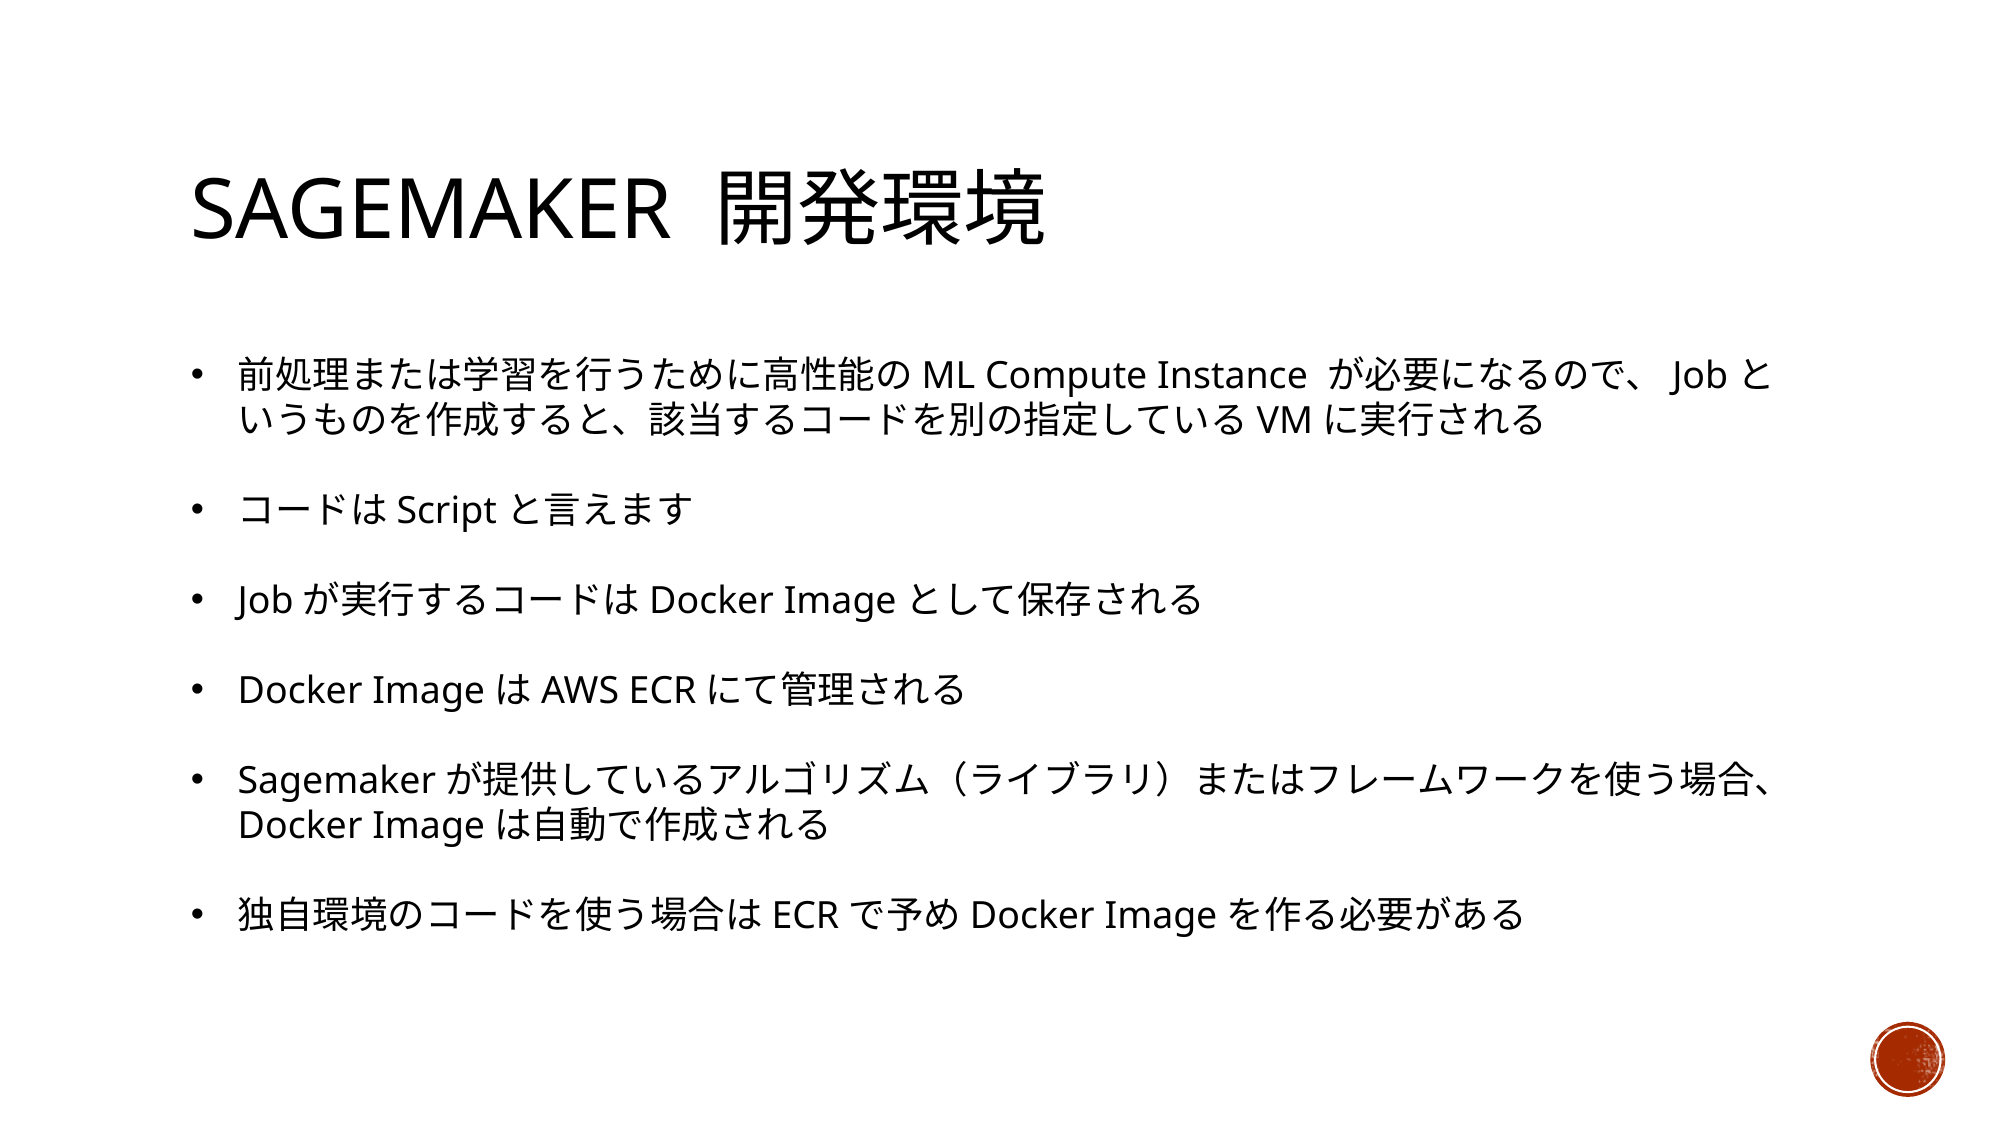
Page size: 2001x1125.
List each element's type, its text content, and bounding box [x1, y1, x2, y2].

text_box 前処理または学習を行うために高性能のML Compute Instance が必要になるので、Jobというものを作成すると、該当するコードを別の指定しているVMに実行される コードはScriptと言えます Jobが実行するコードはDocker Imageとして保存される Docker ImageはAWS ECRにて管理される Sagemakerが提供しているアルゴリズム（ライブラリ）またはフレームワークを使う場合、Docker Imageは自動で作成される 独自環境のコードを使う場合はECRで予めDocker Imageを作る必要がある [175, 343, 1818, 1125]
title Sagemaker 開発環境 [175, 79, 1826, 344]
